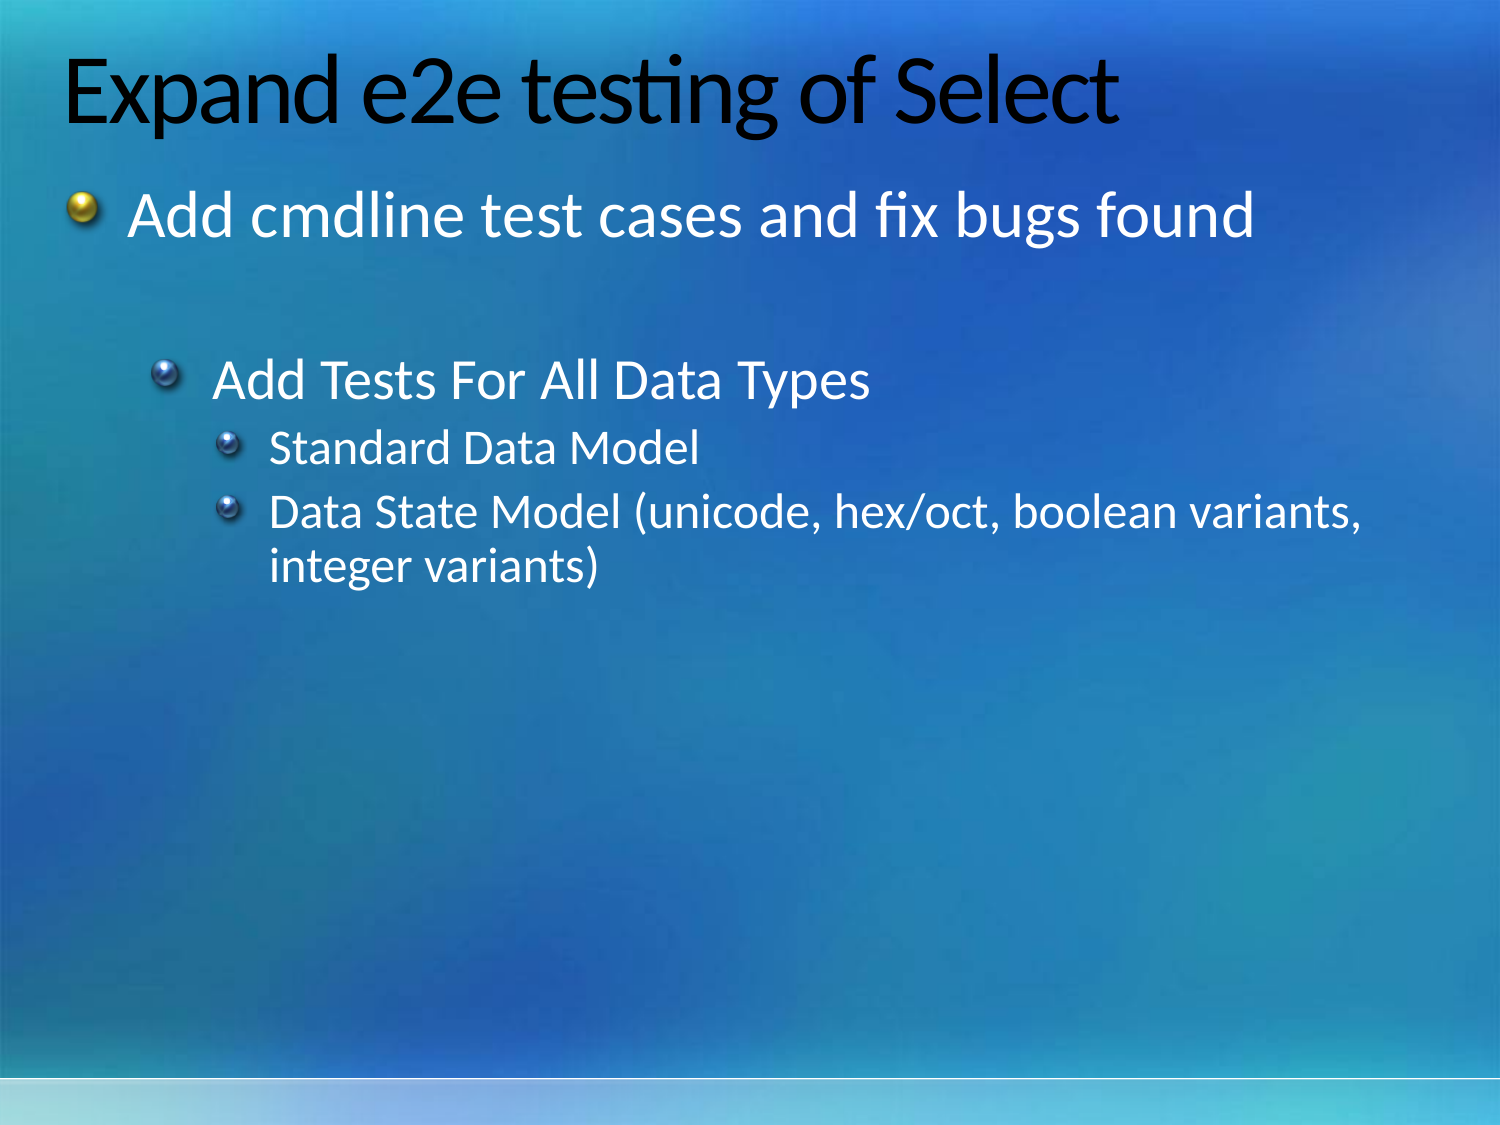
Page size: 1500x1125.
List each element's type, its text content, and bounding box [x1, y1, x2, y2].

list Add cmdline test cases and fix bugs found Add Tests For All Data Types Standard Data Model Data State Model (unicode, hex/oct, boolean variants, integer variants) [62, 179, 1438, 774]
title Expand e2e testing of Select [62, 37, 1438, 147]
picture [0, 0, 1500, 1125]
